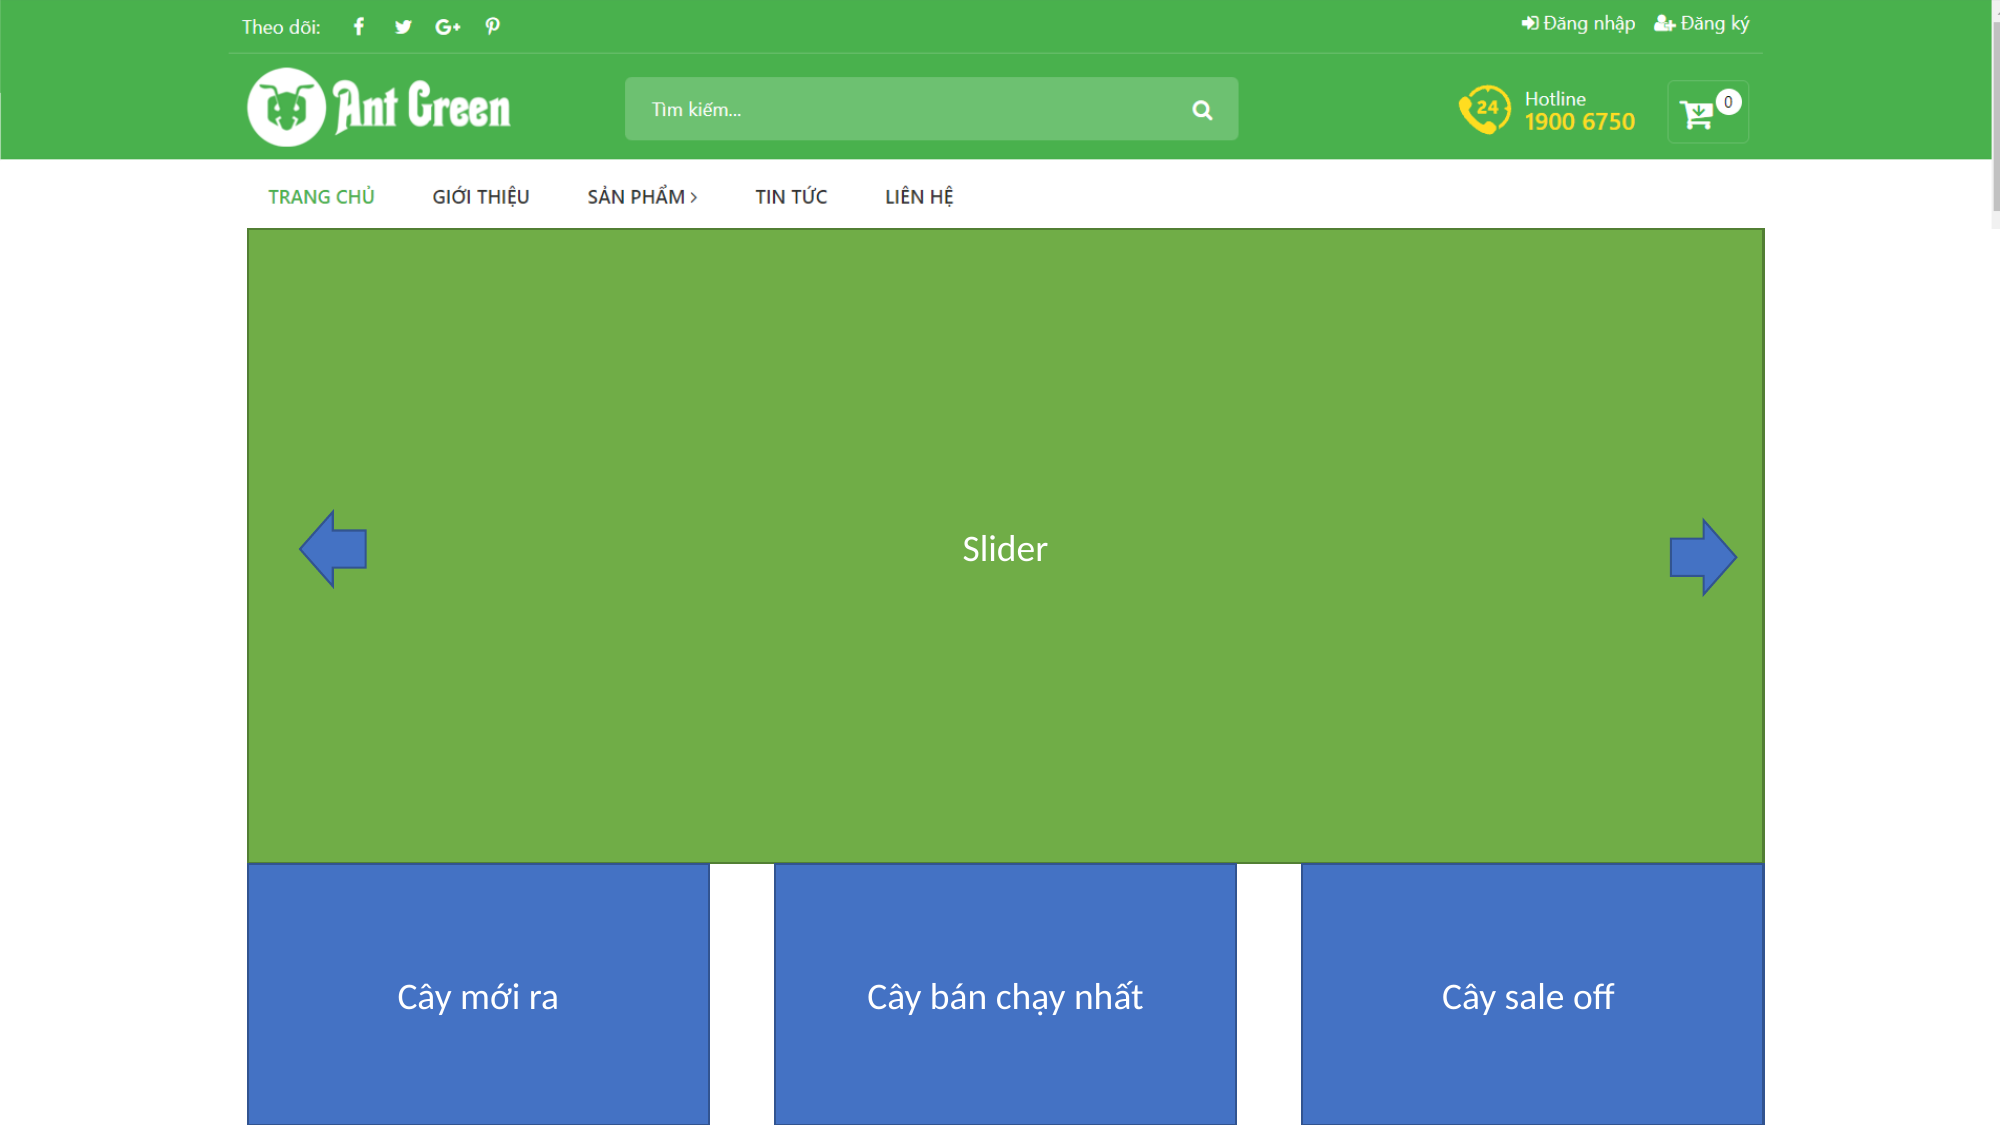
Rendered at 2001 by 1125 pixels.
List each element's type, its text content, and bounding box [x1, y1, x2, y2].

text_box Cây mới ra [247, 863, 710, 1125]
picture [0, 0, 2000, 229]
text_box [298, 509, 367, 589]
text_box Cây sale off [1301, 863, 1765, 1125]
text_box Slider [247, 229, 1765, 864]
text_box [1669, 517, 1738, 598]
text_box Cây bán chạy nhất [774, 863, 1237, 1125]
